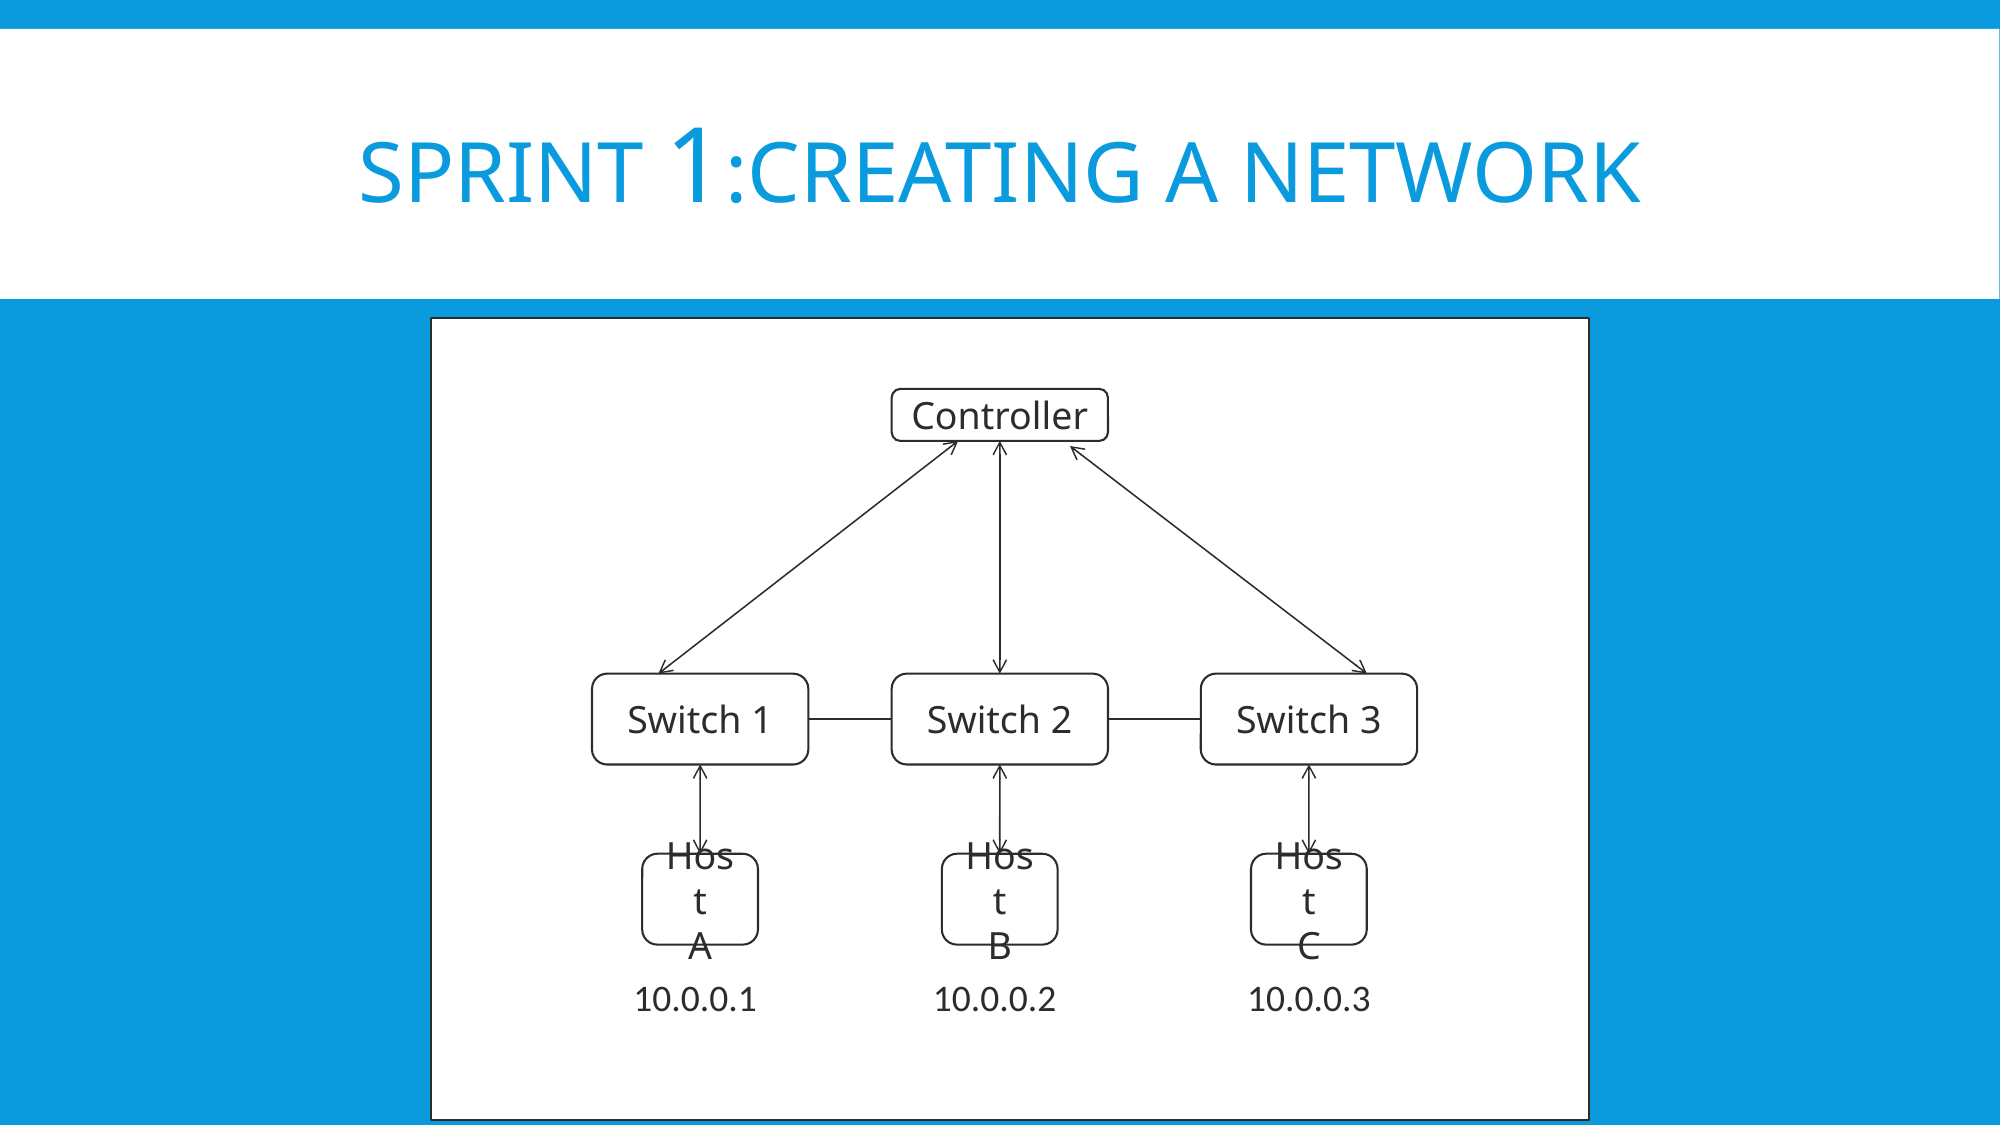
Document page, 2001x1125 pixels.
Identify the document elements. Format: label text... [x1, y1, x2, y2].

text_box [1069, 445, 1367, 674]
text_box Switch 2 [890, 672, 1110, 766]
text_box 10.0.0.1 [618, 966, 782, 1027]
text_box Switch 1 [590, 672, 810, 766]
text_box Host A [641, 852, 760, 946]
text_box Switch 3 [1199, 672, 1419, 766]
text_box 10.2 [430, 317, 1590, 1121]
text_box 10.0.0.2 [918, 966, 1082, 1027]
text_box 10.0.0.3 [1232, 966, 1386, 1027]
title Sprint 1:Creating a network [197, 46, 1803, 295]
text_box Host C [1249, 852, 1368, 946]
text_box Controller [890, 387, 1110, 442]
text_box Host B [940, 852, 1059, 946]
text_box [658, 440, 959, 674]
